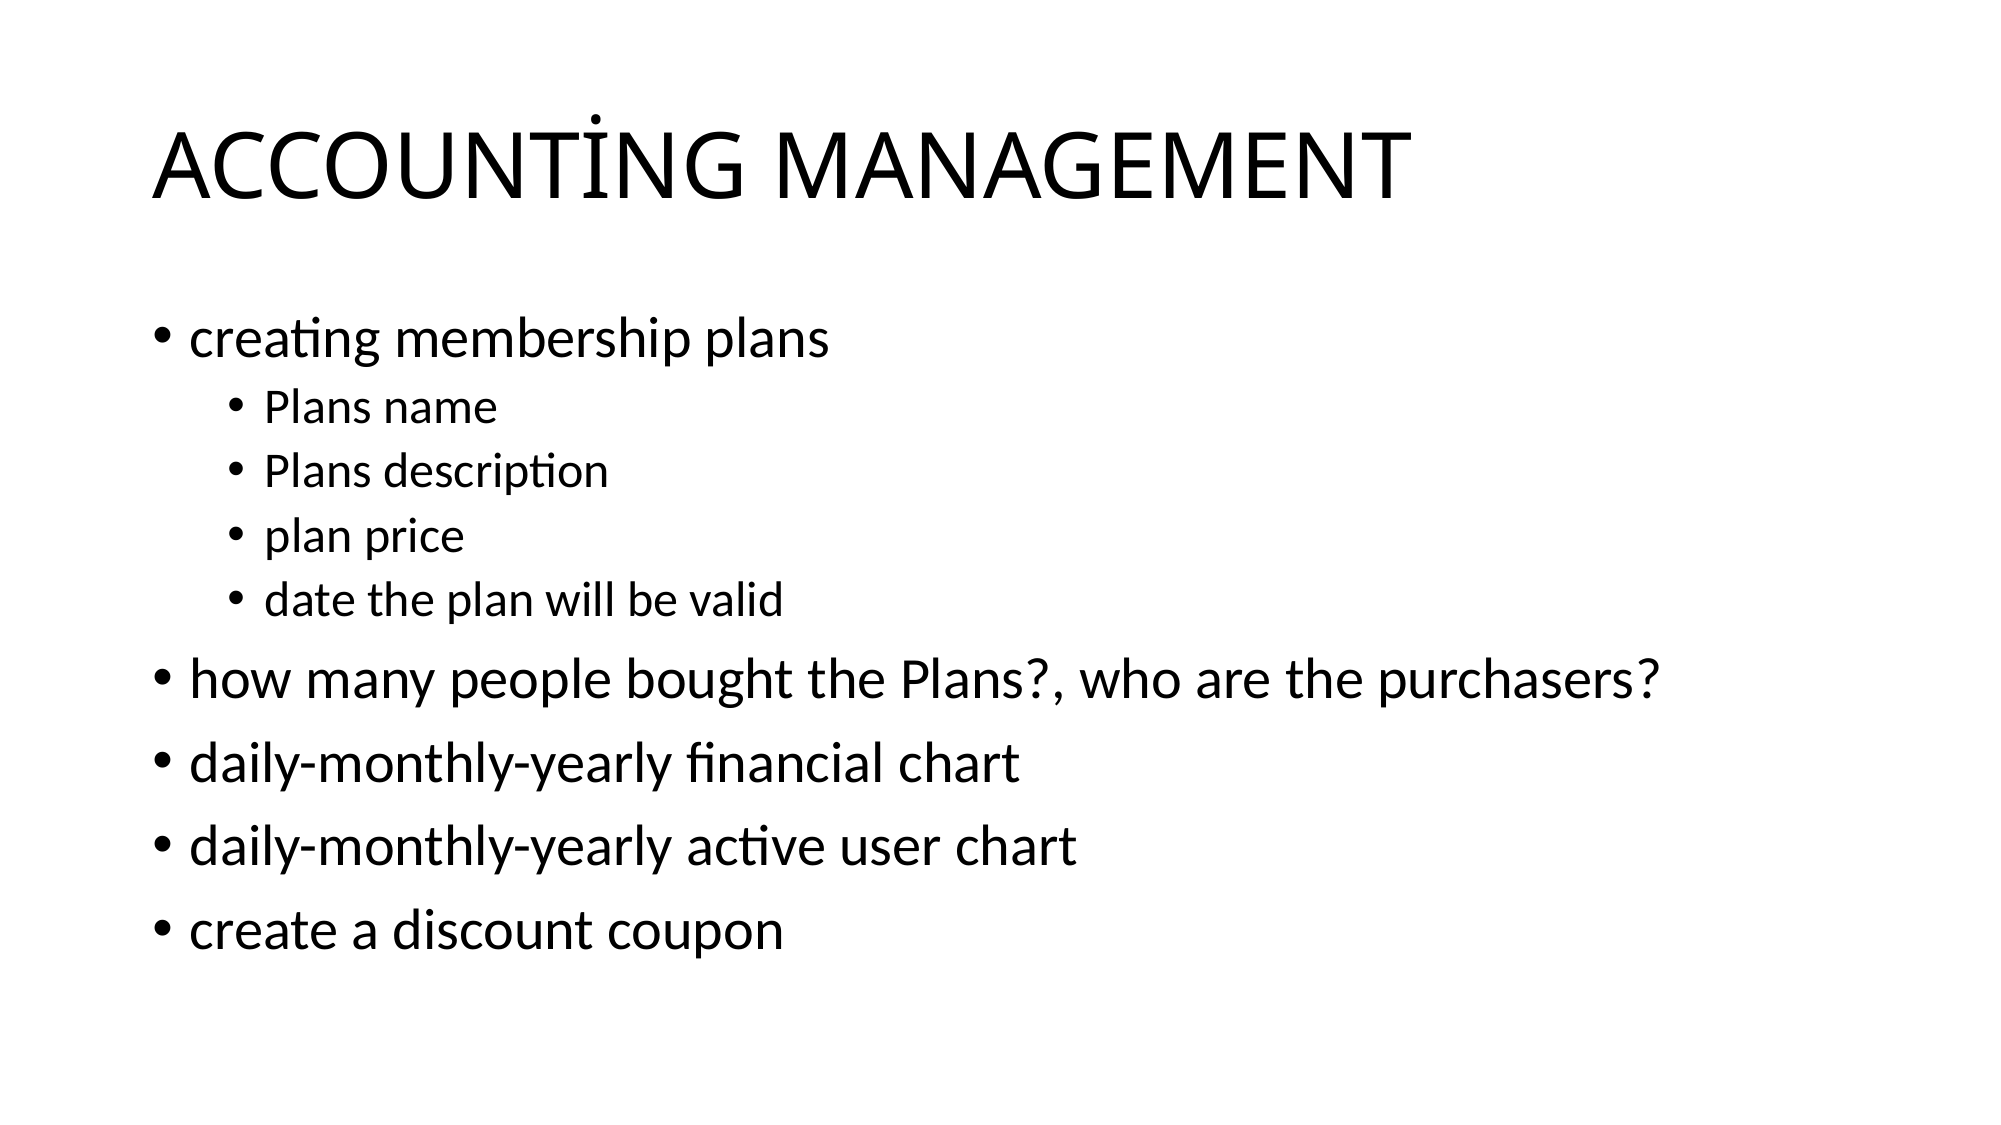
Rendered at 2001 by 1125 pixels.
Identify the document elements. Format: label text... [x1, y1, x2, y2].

title ACCOUNTİNG MANAGEMENT [137, 59, 1863, 278]
list creating membership plans Plans name Plans description plan price date the plan will be valid how many people bought the Plans?, who are the purchasers? daily-monthly-yearly financial chart daily-monthly-yearly active user chart create a discount coupon [137, 299, 1863, 1014]
